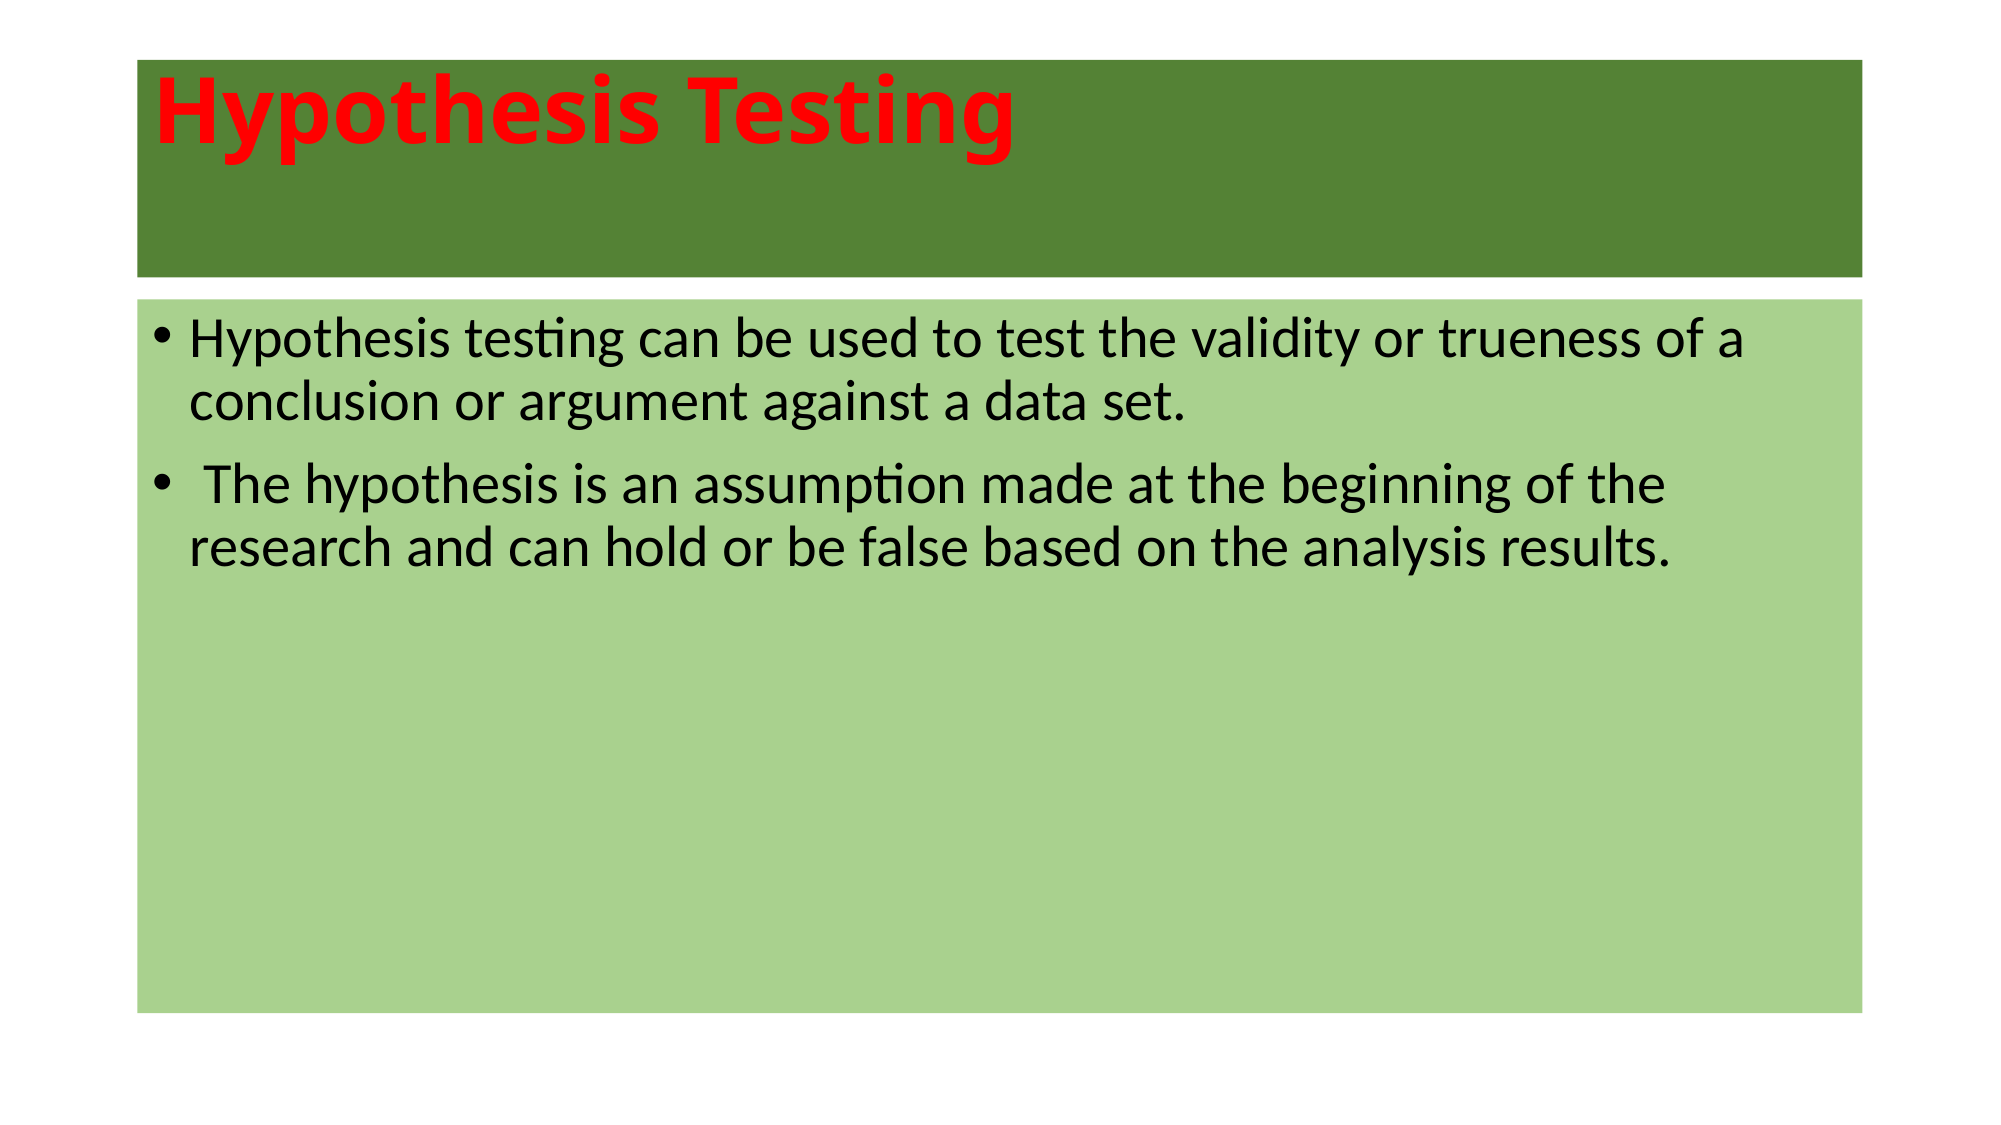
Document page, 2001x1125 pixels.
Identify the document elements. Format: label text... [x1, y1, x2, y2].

title Hypothesis Testing [137, 59, 1863, 278]
list Hypothesis testing can be used to test the validity or trueness of a conclusion or argument against a data set. The hypothesis is an assumption made at the beginning of the research and can hold or be false based on the analysis results. [137, 299, 1863, 1014]
